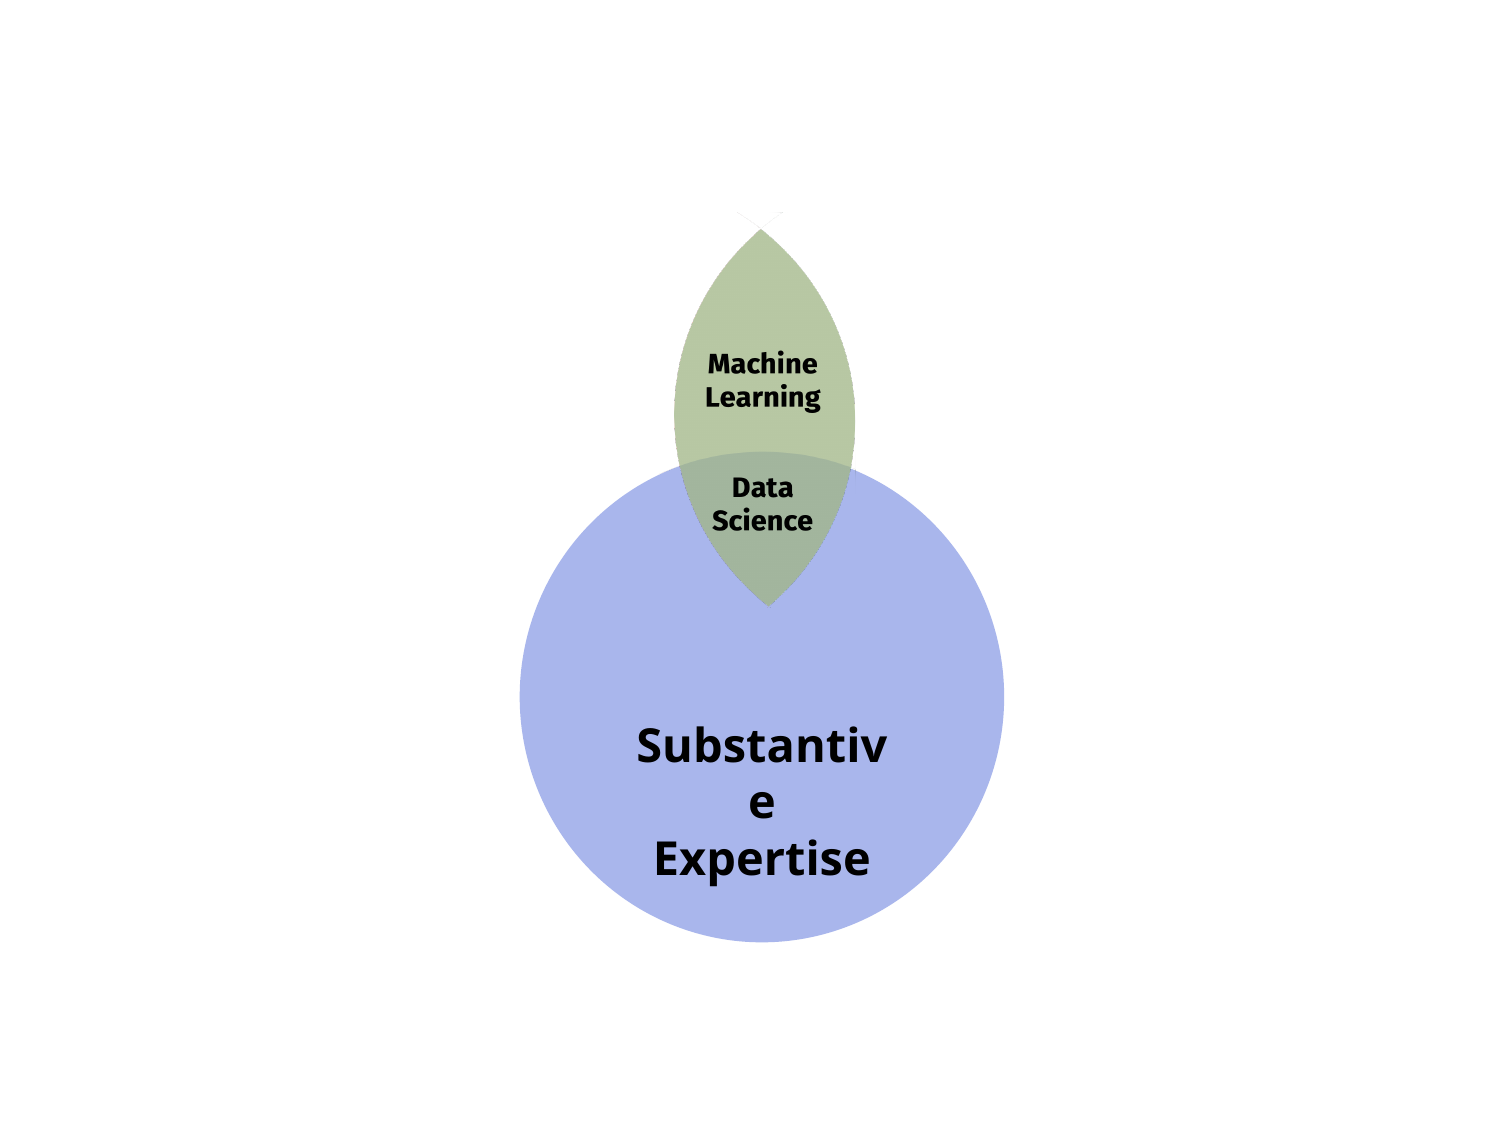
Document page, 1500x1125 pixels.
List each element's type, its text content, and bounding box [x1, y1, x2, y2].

picture [658, 211, 856, 608]
text_box Substantive Expertise [618, 708, 906, 892]
text_box [518, 469, 1006, 944]
